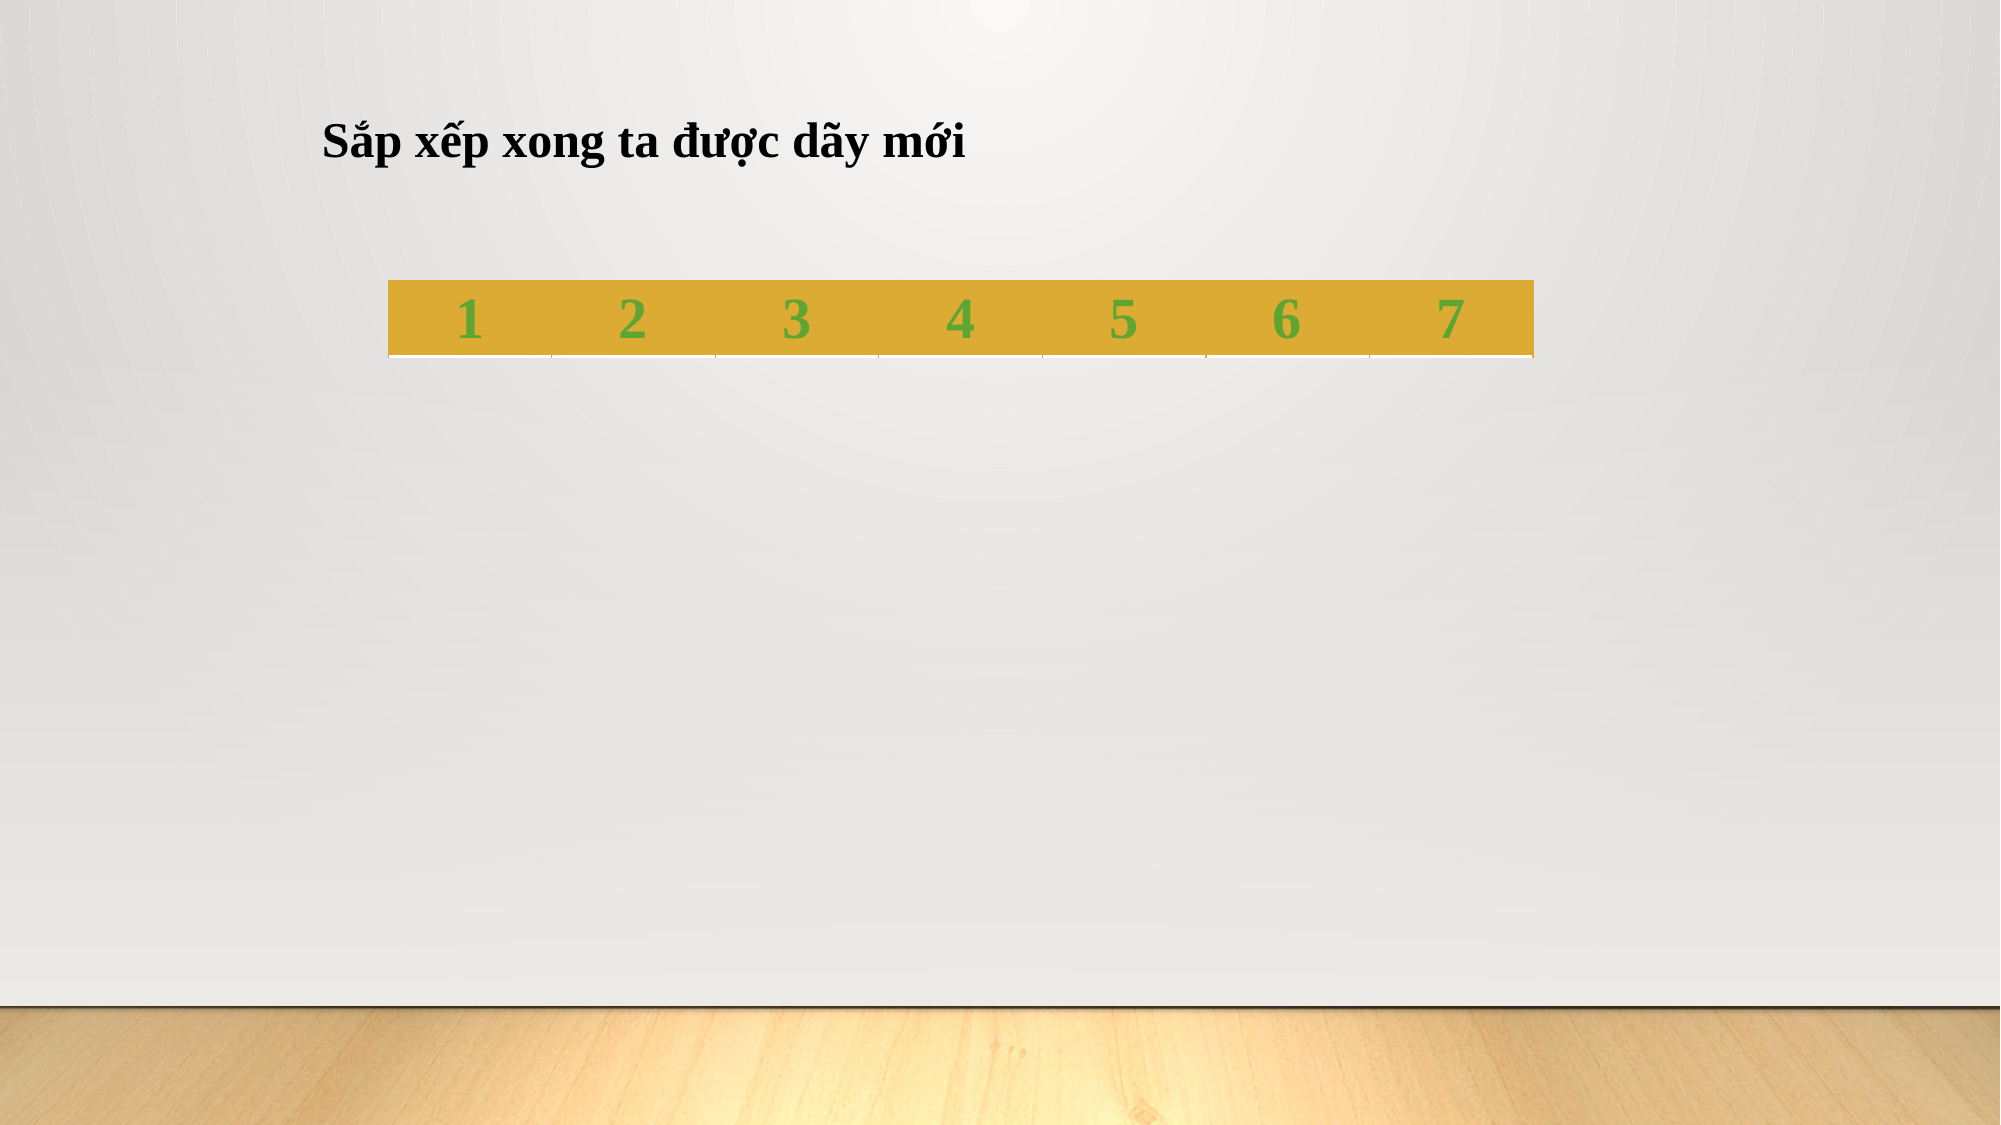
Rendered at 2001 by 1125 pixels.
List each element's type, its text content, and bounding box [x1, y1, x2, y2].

table_header 4 [879, 281, 1042, 355]
picture [0, 1006, 2000, 1125]
table_header 6 [1207, 281, 1369, 355]
table_header 5 [1043, 281, 1205, 355]
text_box Sắp xếp xong ta được dãy mới [307, 99, 1615, 175]
table_header 3 [716, 281, 878, 355]
table_header 2 [552, 281, 715, 355]
table_header 7 [1370, 281, 1532, 355]
table_header 1 [389, 281, 551, 355]
